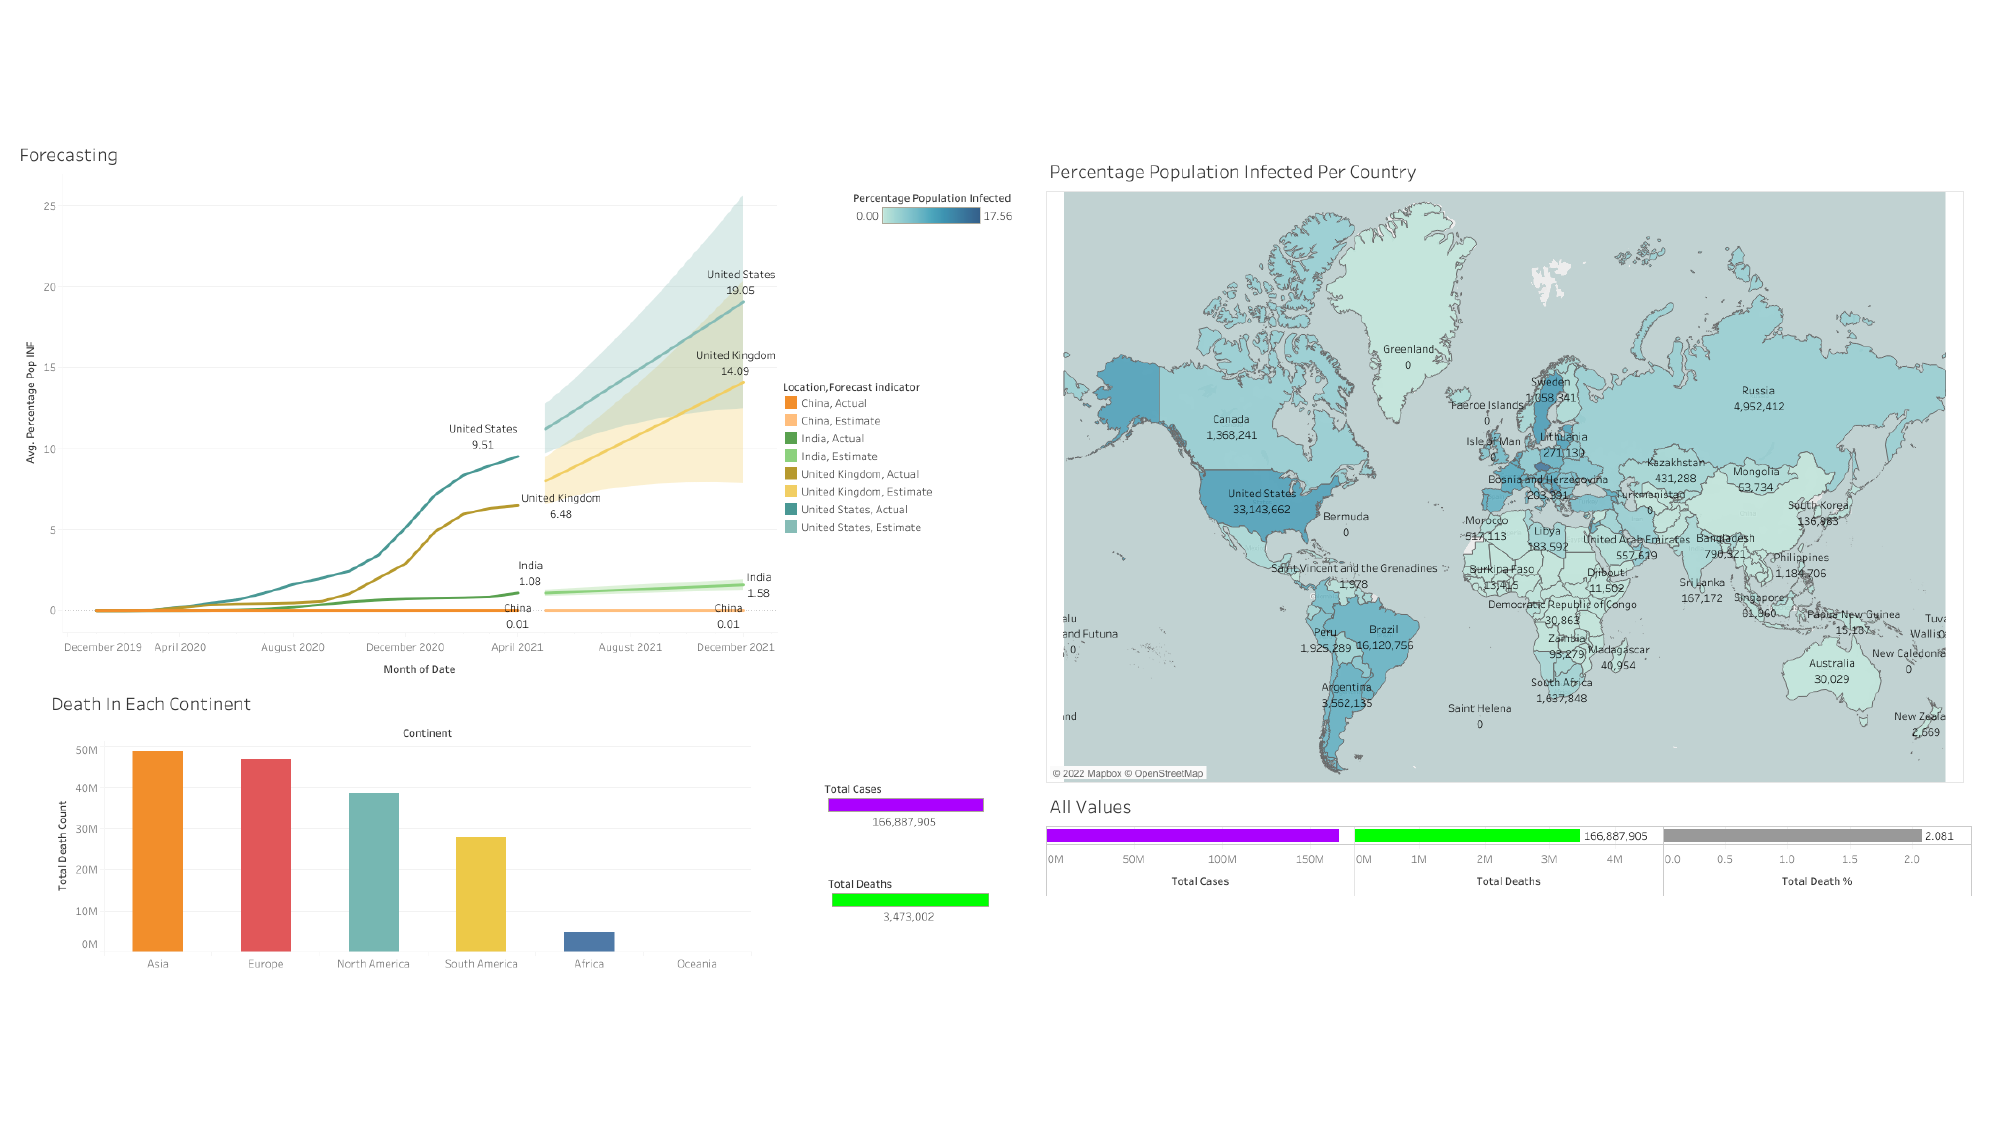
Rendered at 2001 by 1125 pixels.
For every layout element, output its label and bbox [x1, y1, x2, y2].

picture [0, 134, 2000, 991]
